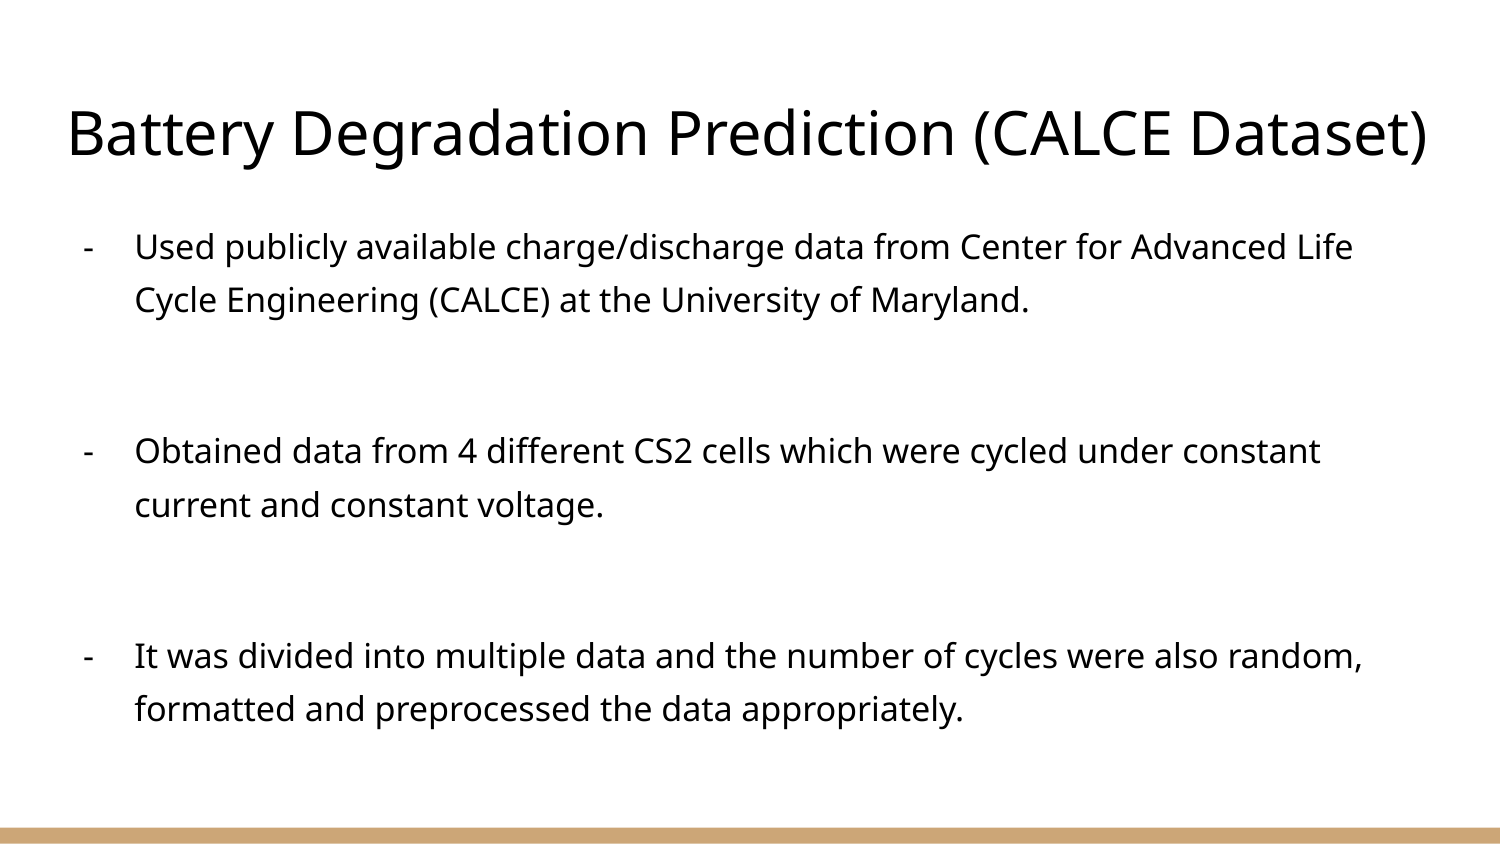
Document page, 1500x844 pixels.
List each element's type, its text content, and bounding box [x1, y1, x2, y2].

title Battery Degradation Prediction (CALCE Dataset) [51, 51, 1449, 189]
list Used publicly available charge/discharge data from Center for Advanced Life Cycle Engineering (CALCE) at the University of Maryland. Obtained data from 4 different CS2 cells which were cycled under constant current and constant voltage. It was divided into multiple data and the number of cycles were also random, formatted and preprocessed the data appropriately. [51, 200, 1449, 752]
